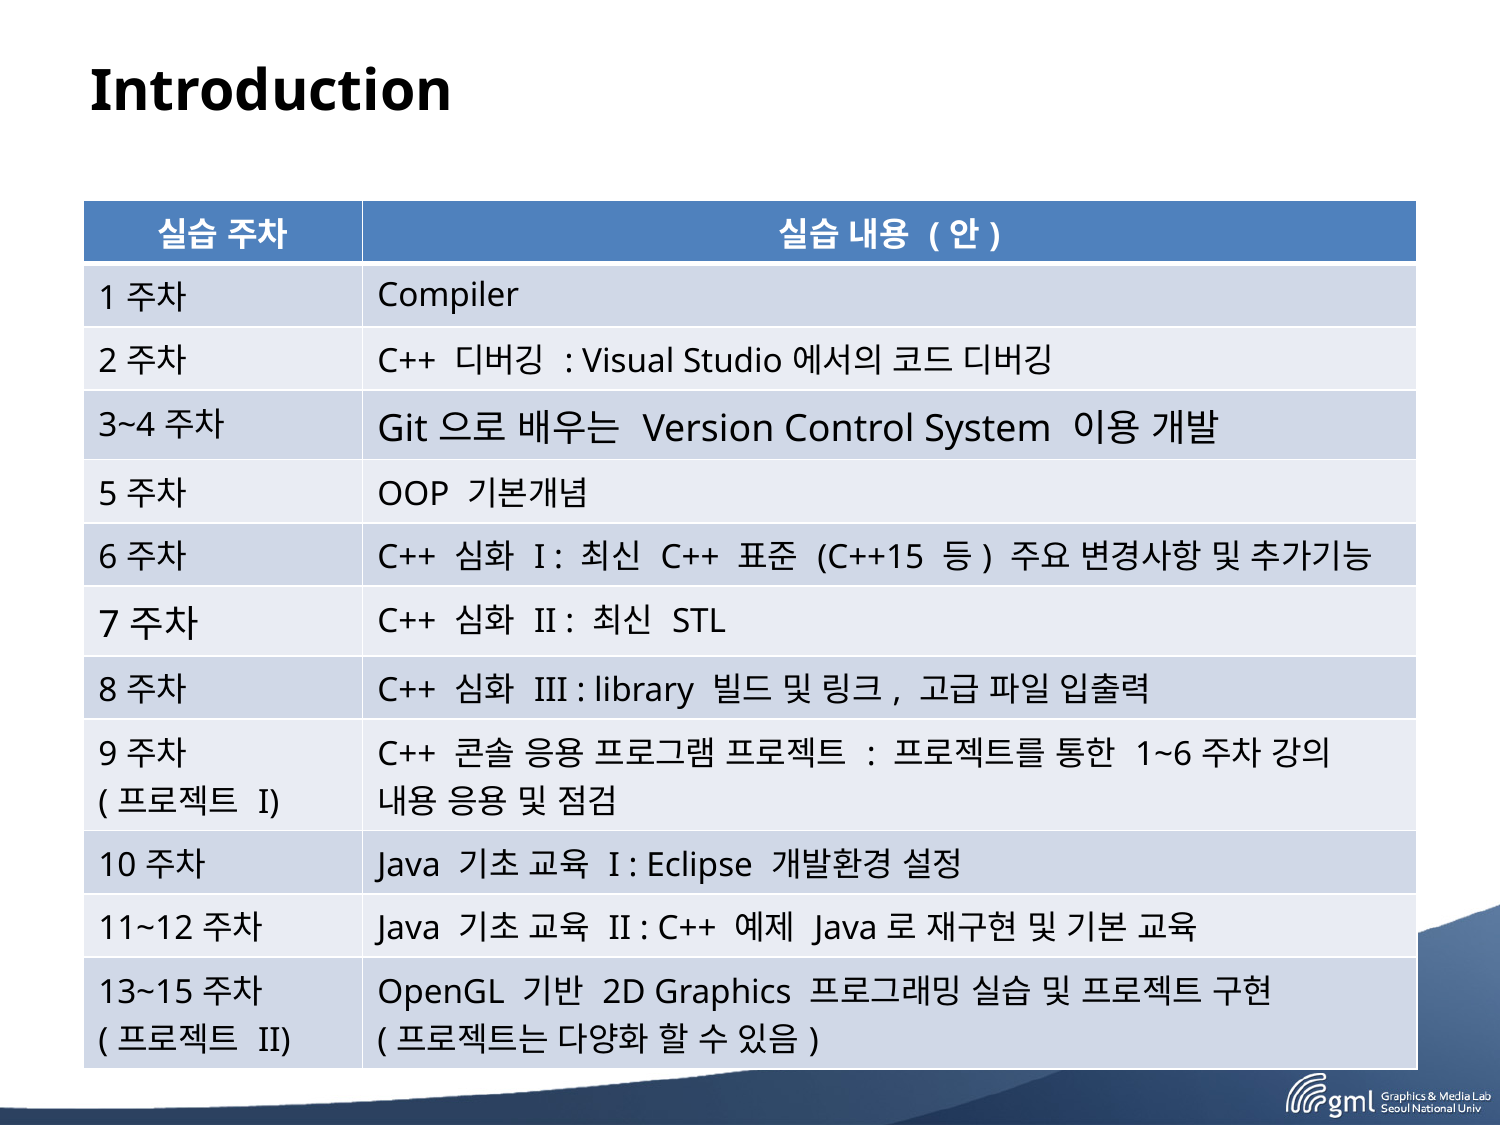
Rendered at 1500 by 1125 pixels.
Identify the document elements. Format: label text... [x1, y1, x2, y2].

table_cell 5주차 [84, 460, 362, 522]
table_cell 8주차 [84, 657, 362, 718]
table_cell 10주차 [84, 831, 362, 893]
table_cell C++ 디버깅 : Visual Studio에서의 코드 디버깅 [363, 328, 1416, 389]
table_cell C++ 심화 II : 최신 STL [363, 587, 1416, 655]
table_cell Compiler [363, 266, 1416, 326]
table_header 실습 주차 [84, 201, 362, 261]
table_cell 11~12주차 [84, 895, 362, 956]
table_cell 7주차 [84, 587, 362, 655]
table_cell C++ 콘솔 응용 프로그램 프로젝트 : 프로젝트를 통한 1~6주차 강의 내용 응용 및 점검 [363, 720, 1416, 830]
table_cell OpenGL 기반 2D Graphics 프로그래밍 실습 및 프로젝트 구현 (프로젝트는 다양화 할 수 있음) [363, 958, 1416, 1068]
table_cell Git으로 배우는 Version Control System 이용 개발 [363, 391, 1416, 459]
table_cell Java 기초 교육 II : C++ 예제 Java로 재구현 및 기본 교육 [363, 895, 1416, 956]
table_cell C++ 심화 I : 최신 C++ 표준 (C++15 등) 주요 변경사항 및 추가기능 [363, 524, 1416, 585]
table_cell 13~15주차 (프로젝트 II) [84, 958, 362, 1068]
table_cell 3~4주차 [84, 391, 362, 459]
table_cell 9주차 (프로젝트 I) [84, 720, 362, 830]
table_cell 2주차 [84, 328, 362, 389]
table_cell C++ 심화 III : library 빌드 및 링크, 고급 파일 입출력 [363, 657, 1416, 718]
table_cell 6주차 [84, 524, 362, 585]
title Introduction [75, 45, 1425, 129]
picture [0, 0, 1500, 1125]
table_header 실습 내용 (안) [363, 201, 1416, 261]
table_cell 1주차 [84, 266, 362, 326]
table_cell Java 기초 교육 I : Eclipse 개발환경 설정 [363, 831, 1416, 893]
table_cell OOP 기본개념 [363, 460, 1416, 522]
